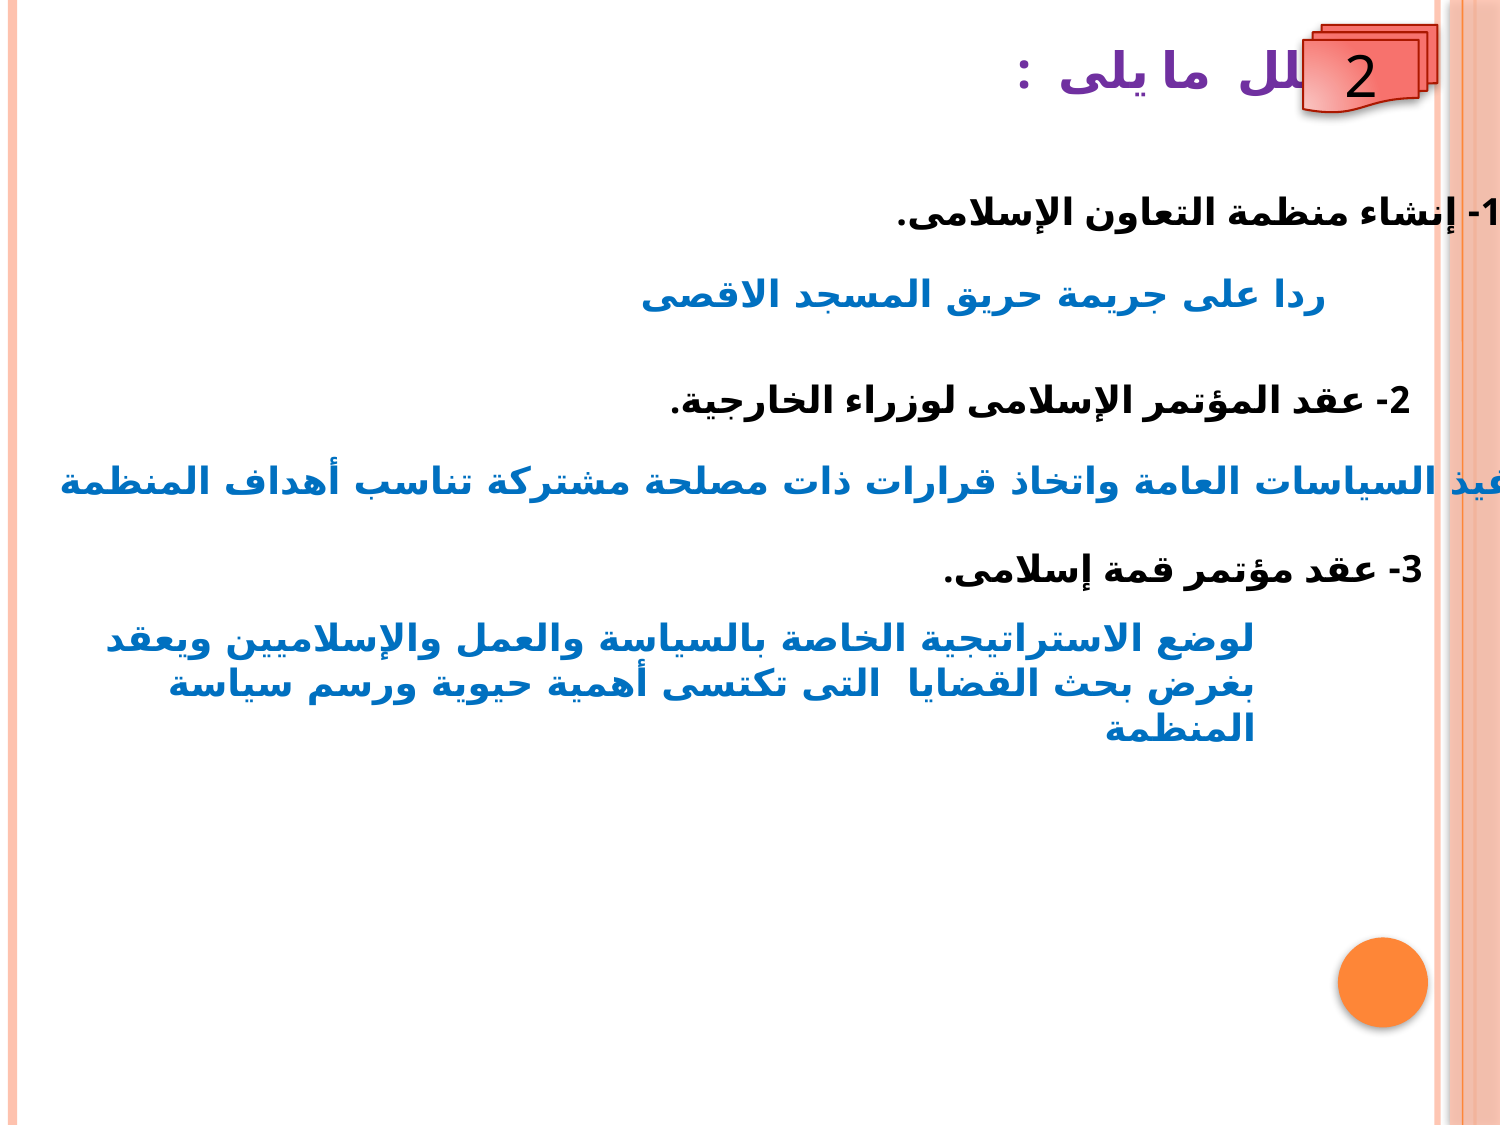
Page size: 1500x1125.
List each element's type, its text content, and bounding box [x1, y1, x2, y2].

text_box علل ما يلى : [1001, 30, 1311, 106]
text_box لتنفيذ السياسات العامة واتخاذ قرارات ذات مصلحة مشتركة تناسب أهداف المنظمة [44, 449, 1500, 510]
text_box 2 [1302, 23, 1439, 114]
text_box لوضع الاستراتيجية الخاصة بالسياسة والعمل والإسلاميين ويعقد بغرض بحث القضايا التى تكتسى أهمية حيوية ورسم سياسة المنظمة [62, 606, 1271, 757]
text_box 3- عقد مؤتمر قمة إسلامى. [249, 537, 1438, 598]
text_box ردا على جريمة حريق المسجد الاقصى [625, 262, 1343, 323]
text_box 1- إنشاء منظمة التعاون الإسلامى. [881, 180, 1500, 241]
text_box 2- عقد المؤتمر الإسلامى لوزراء الخارجية. [449, 368, 1425, 429]
